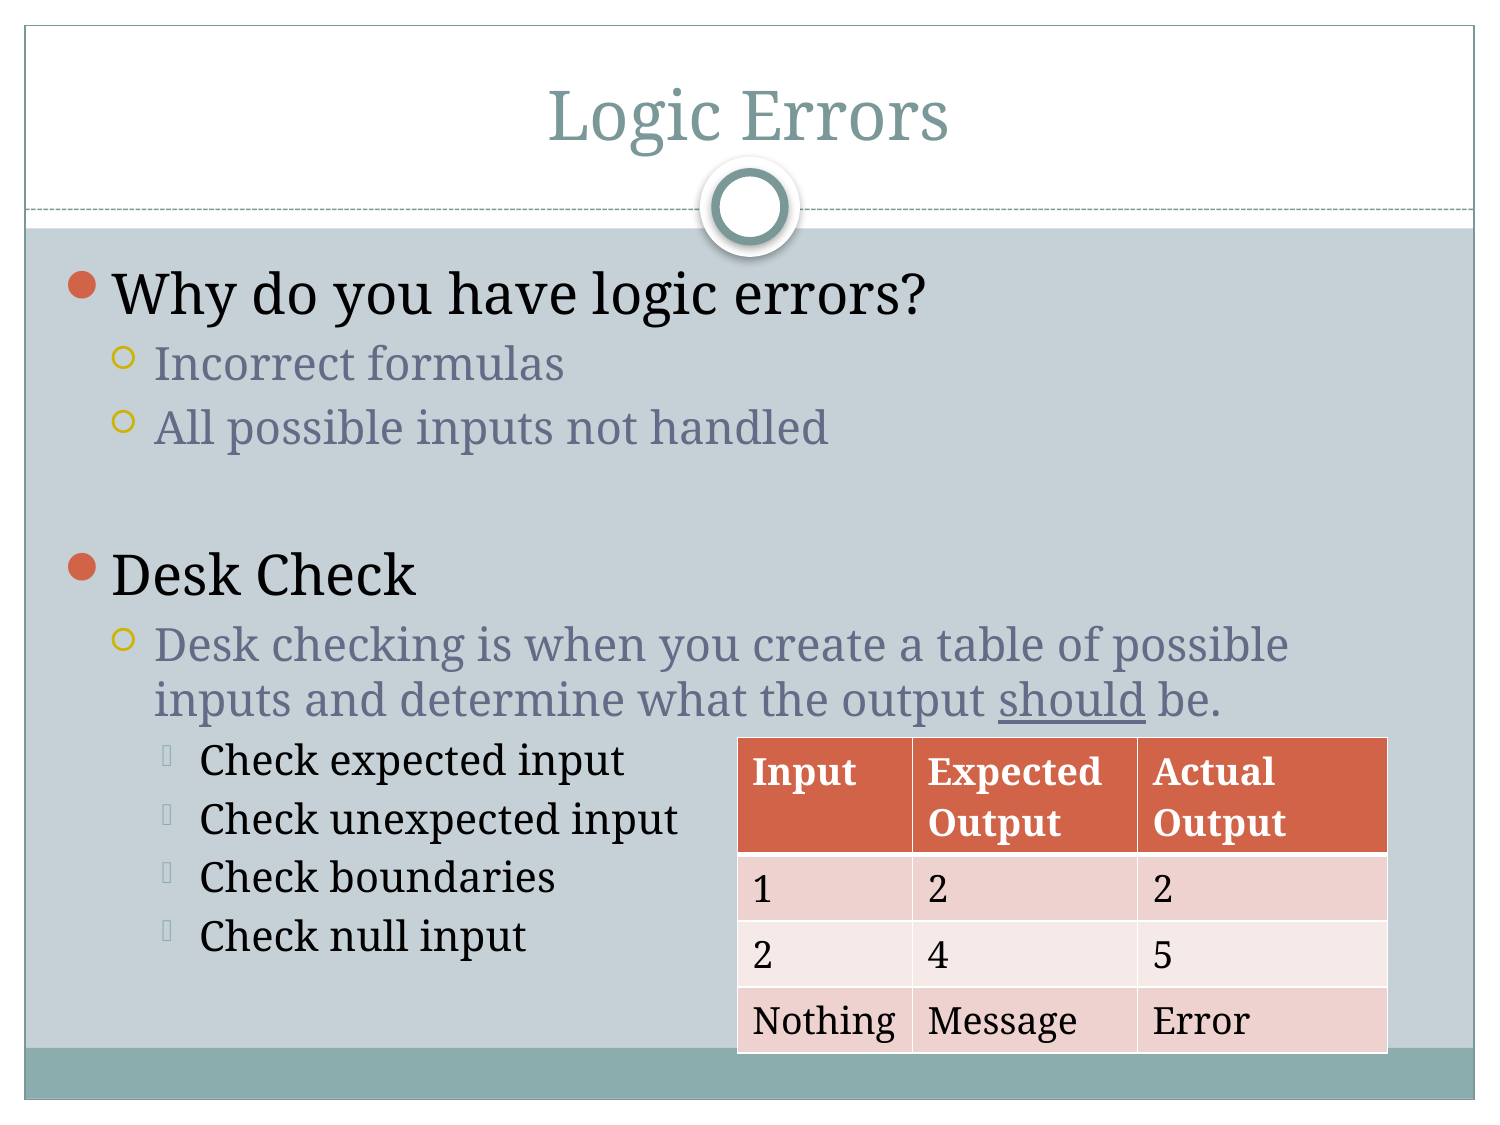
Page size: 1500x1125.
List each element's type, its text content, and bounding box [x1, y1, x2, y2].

list Why do you have logic errors? Incorrect formulas All possible inputs not handled Desk Check Desk checking is when you create a table of possible inputs and determine what the output should be. Check expected input Check unexpected input Check boundaries Check null input [49, 250, 1445, 1001]
title Logic Errors [49, 37, 1450, 162]
table_cell 4 [913, 922, 1137, 986]
table_cell 5 [1138, 922, 1387, 986]
table_cell 2 [913, 857, 1137, 920]
table_header Actual Output [1138, 738, 1387, 852]
table_cell Error [1138, 988, 1387, 1052]
table_header Input [738, 738, 912, 852]
table_cell 1 [738, 857, 912, 920]
table_cell 2 [738, 922, 912, 986]
table_cell 2 [1138, 857, 1387, 920]
table_cell Nothing [738, 988, 912, 1052]
table_cell Message [913, 988, 1137, 1052]
table_header Expected Output [913, 738, 1137, 852]
